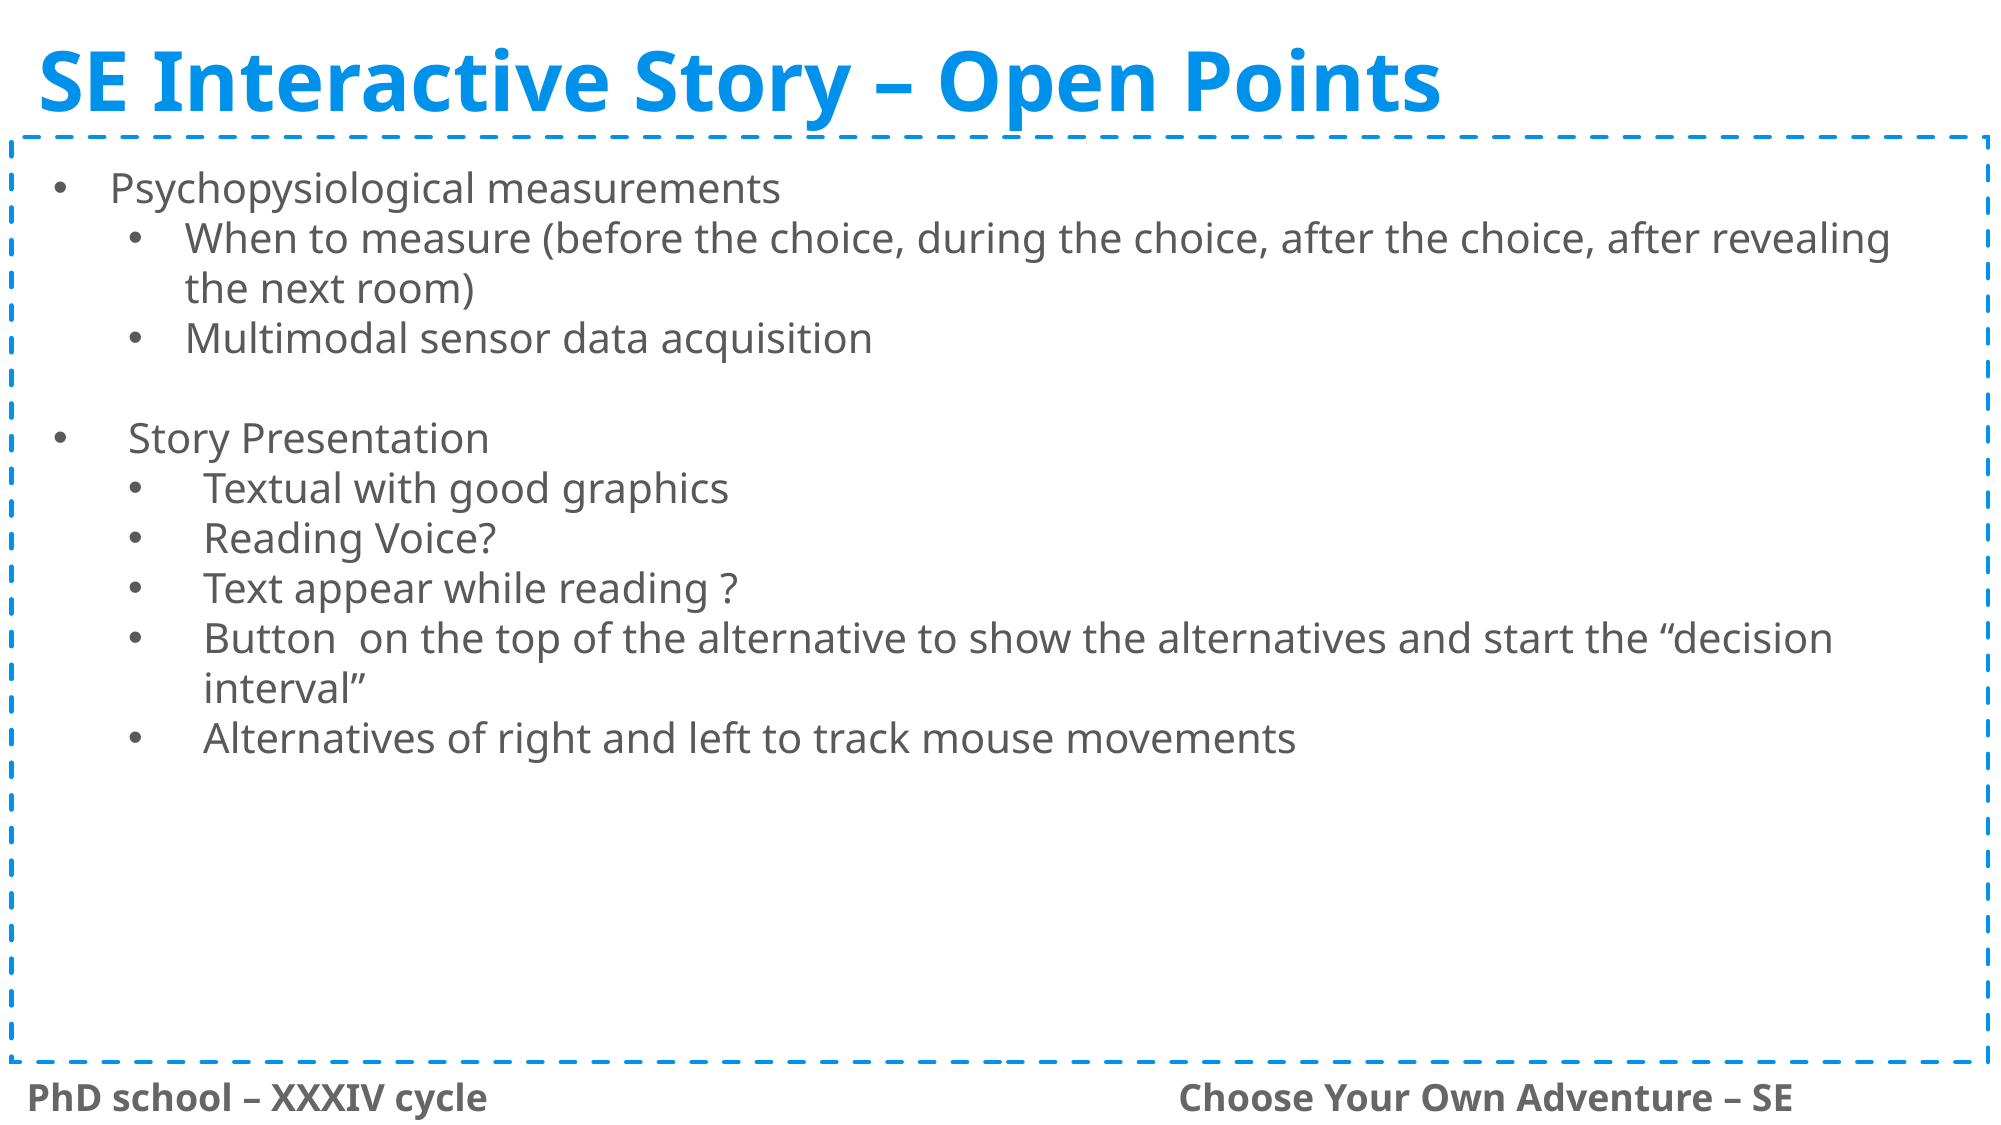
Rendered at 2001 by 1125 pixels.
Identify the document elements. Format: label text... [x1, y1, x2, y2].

text_box SE Interactive Story – Open Points [23, 21, 1988, 136]
text_box Psychopysiological measurements When to measure (before the choice, during the choice, after the choice, after revealing the next room) Multimodal sensor data acquisition Story Presentation Textual with good graphics Reading Voice? Text appear while reading ? Button on the top of the alternative to show the alternatives and start the “decision interval” Alternatives of right and left to track mouse movements [38, 154, 1973, 770]
text_box [10, 136, 1989, 1063]
